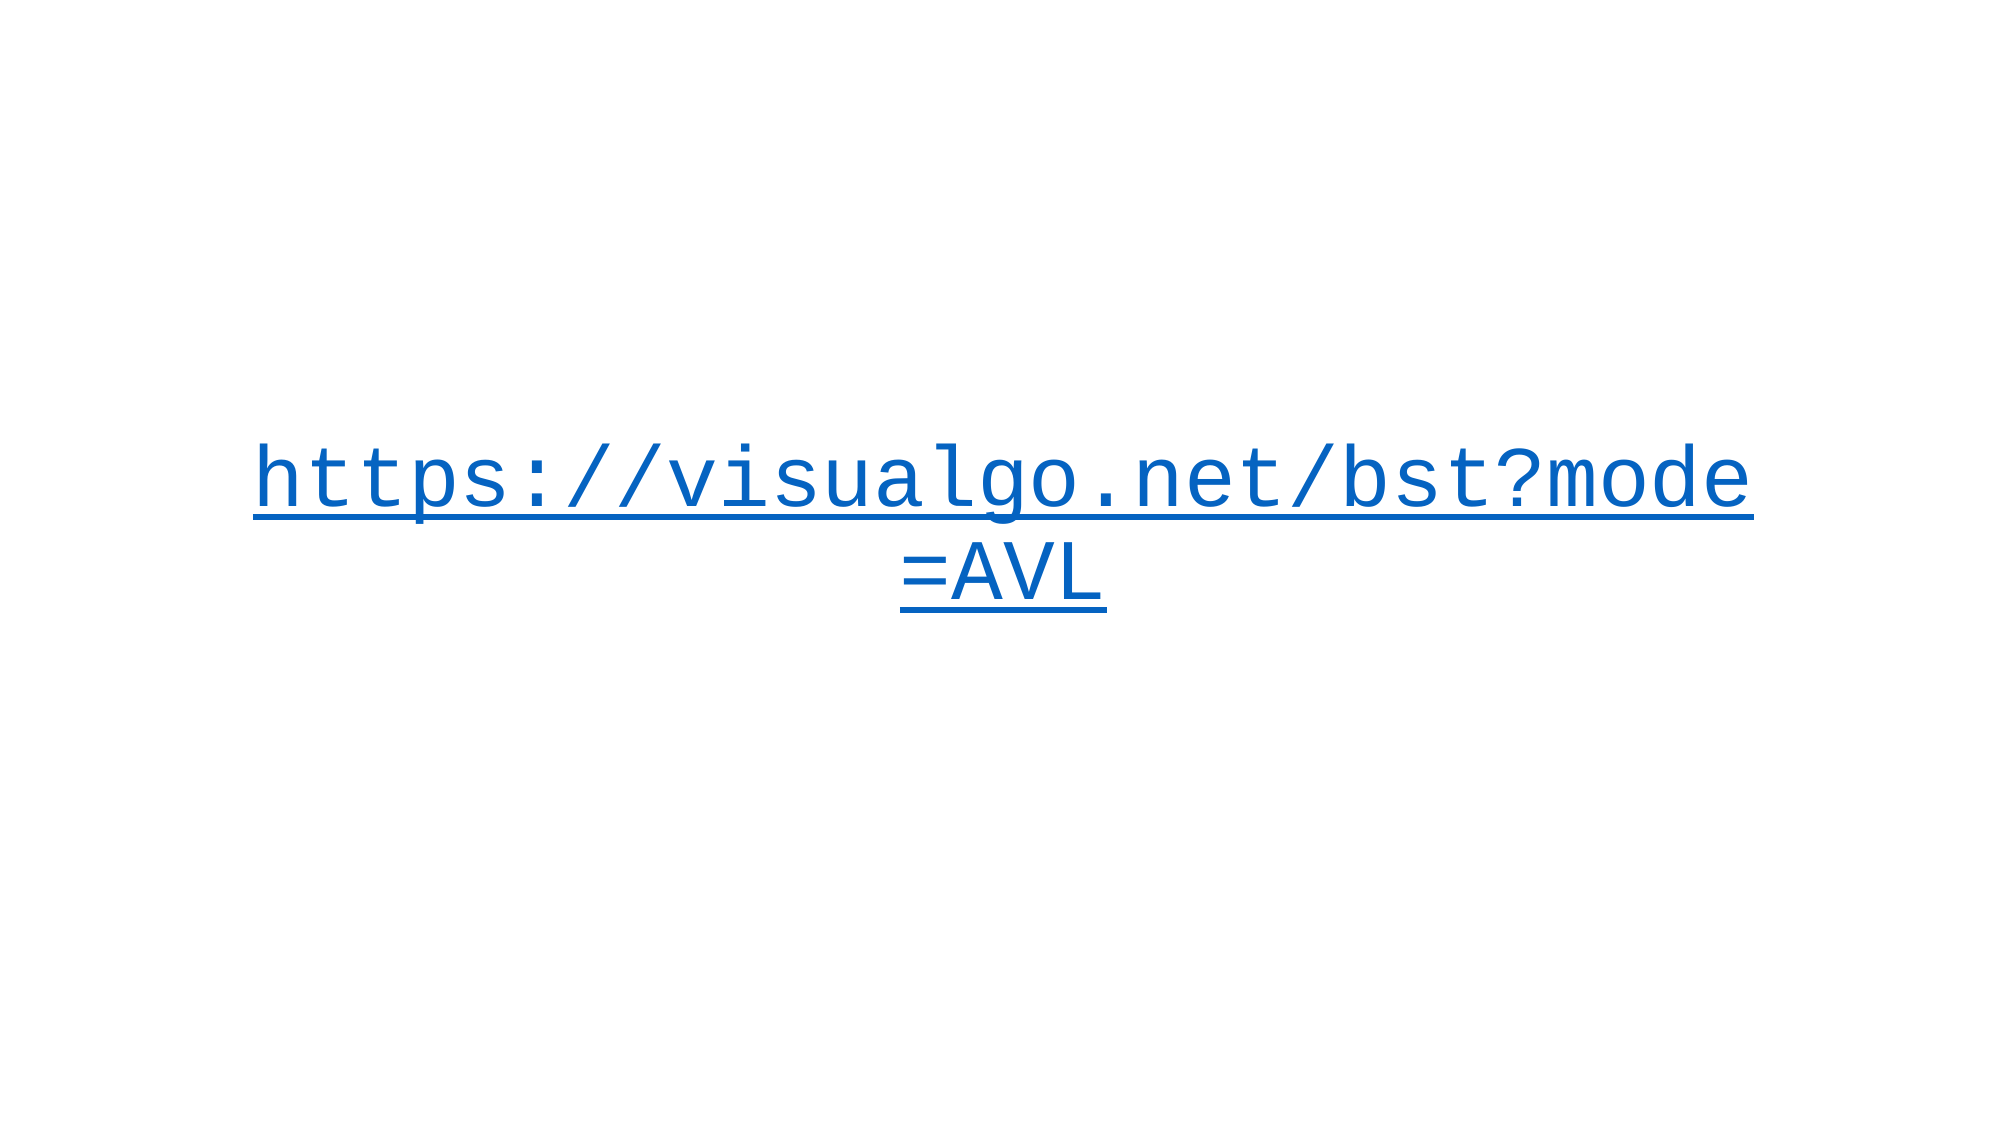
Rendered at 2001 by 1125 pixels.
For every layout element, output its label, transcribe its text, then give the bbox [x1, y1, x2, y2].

title https://visualgo.net/bst?mode=AVL [141, 423, 1866, 626]
